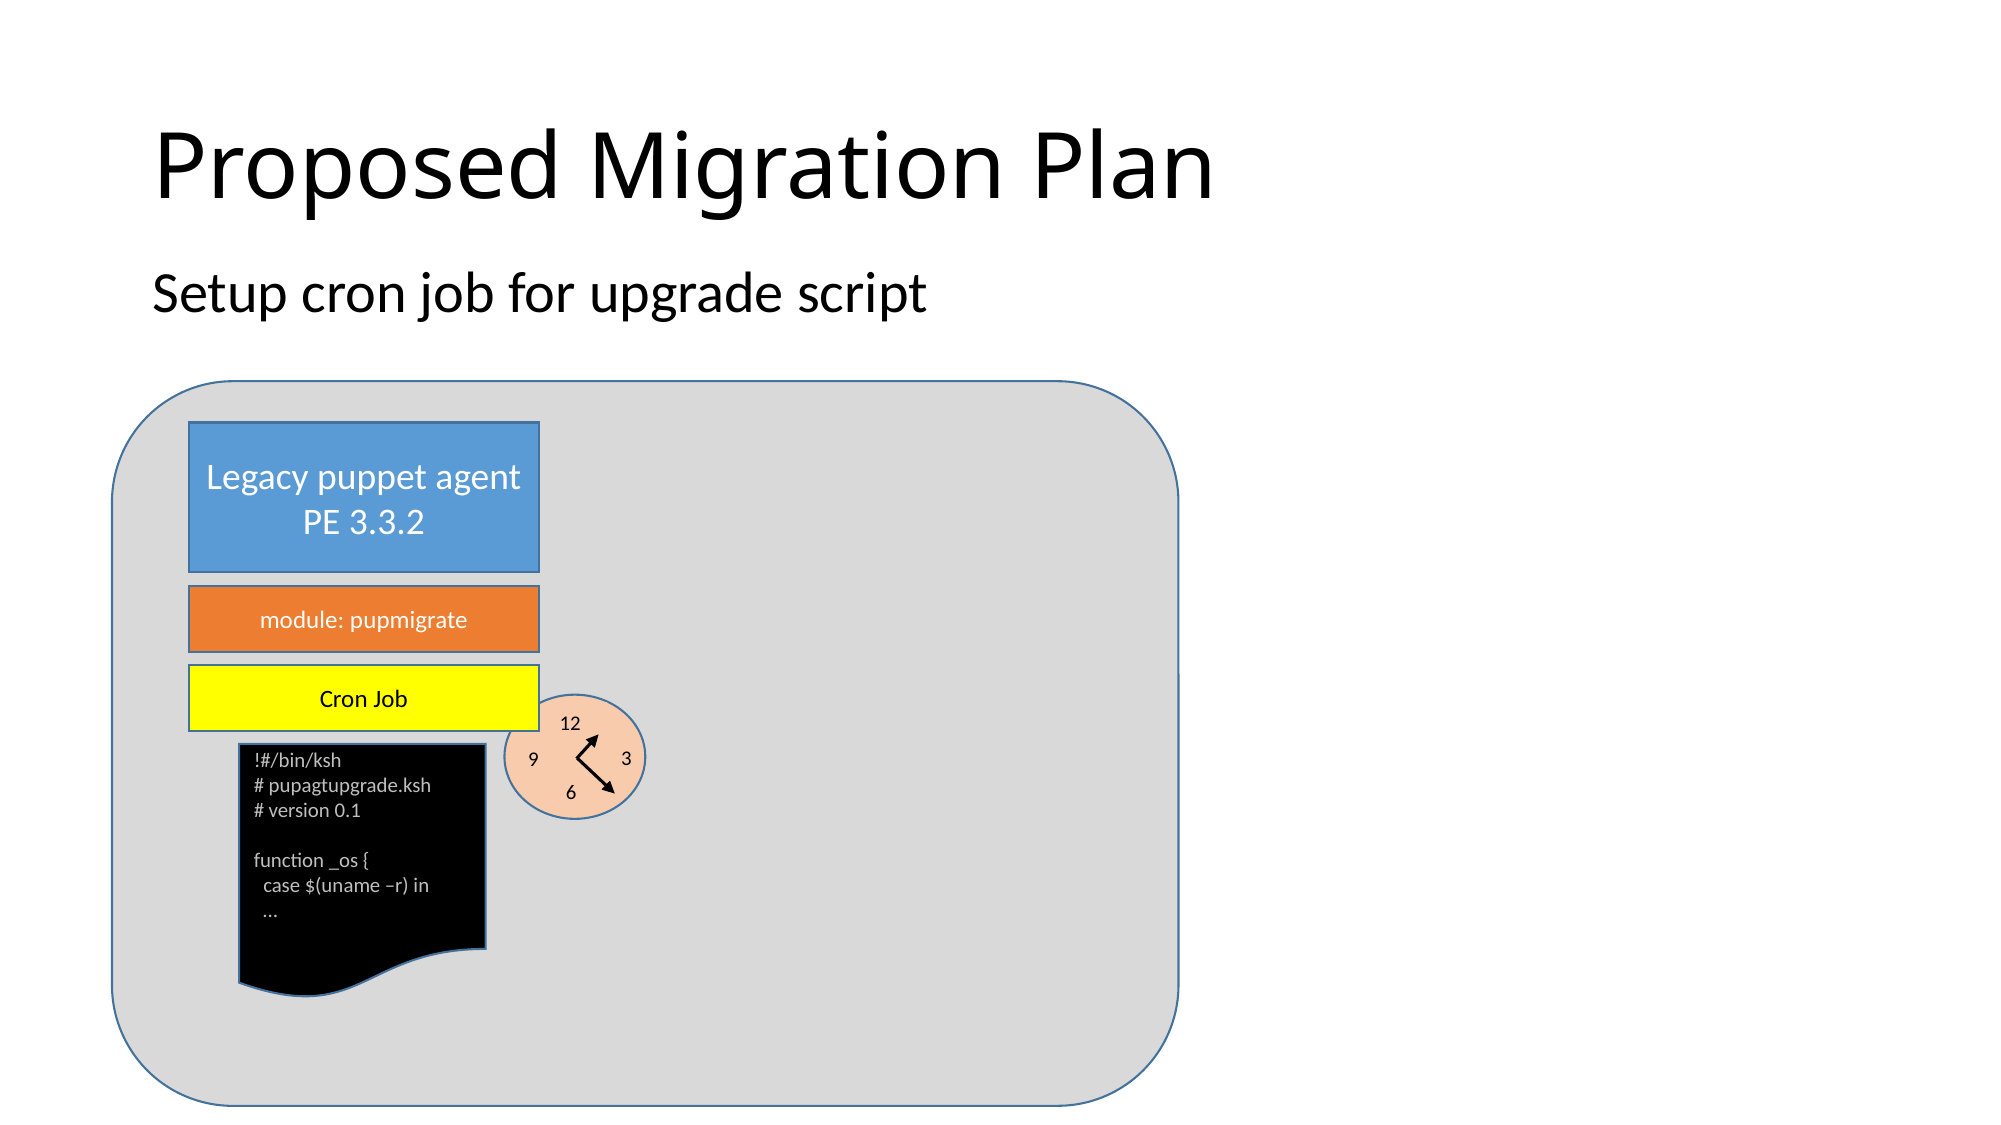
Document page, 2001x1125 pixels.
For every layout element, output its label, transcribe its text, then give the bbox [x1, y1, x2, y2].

text_box Cron Job [188, 664, 540, 732]
text_box !#/bin/ksh # pupagtupgrade.ksh # version 0.1 function _os { case $(uname –r) in … [238, 742, 487, 998]
title Proposed Migration Plan [137, 59, 1863, 254]
text_box Legacy puppet agent PE 3.3.2 [188, 421, 540, 573]
text_box [110, 426, 1177, 1107]
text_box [504, 694, 646, 819]
list Setup cron job for upgrade script [137, 254, 1863, 1014]
text_box module: pupmigrate [188, 585, 540, 653]
